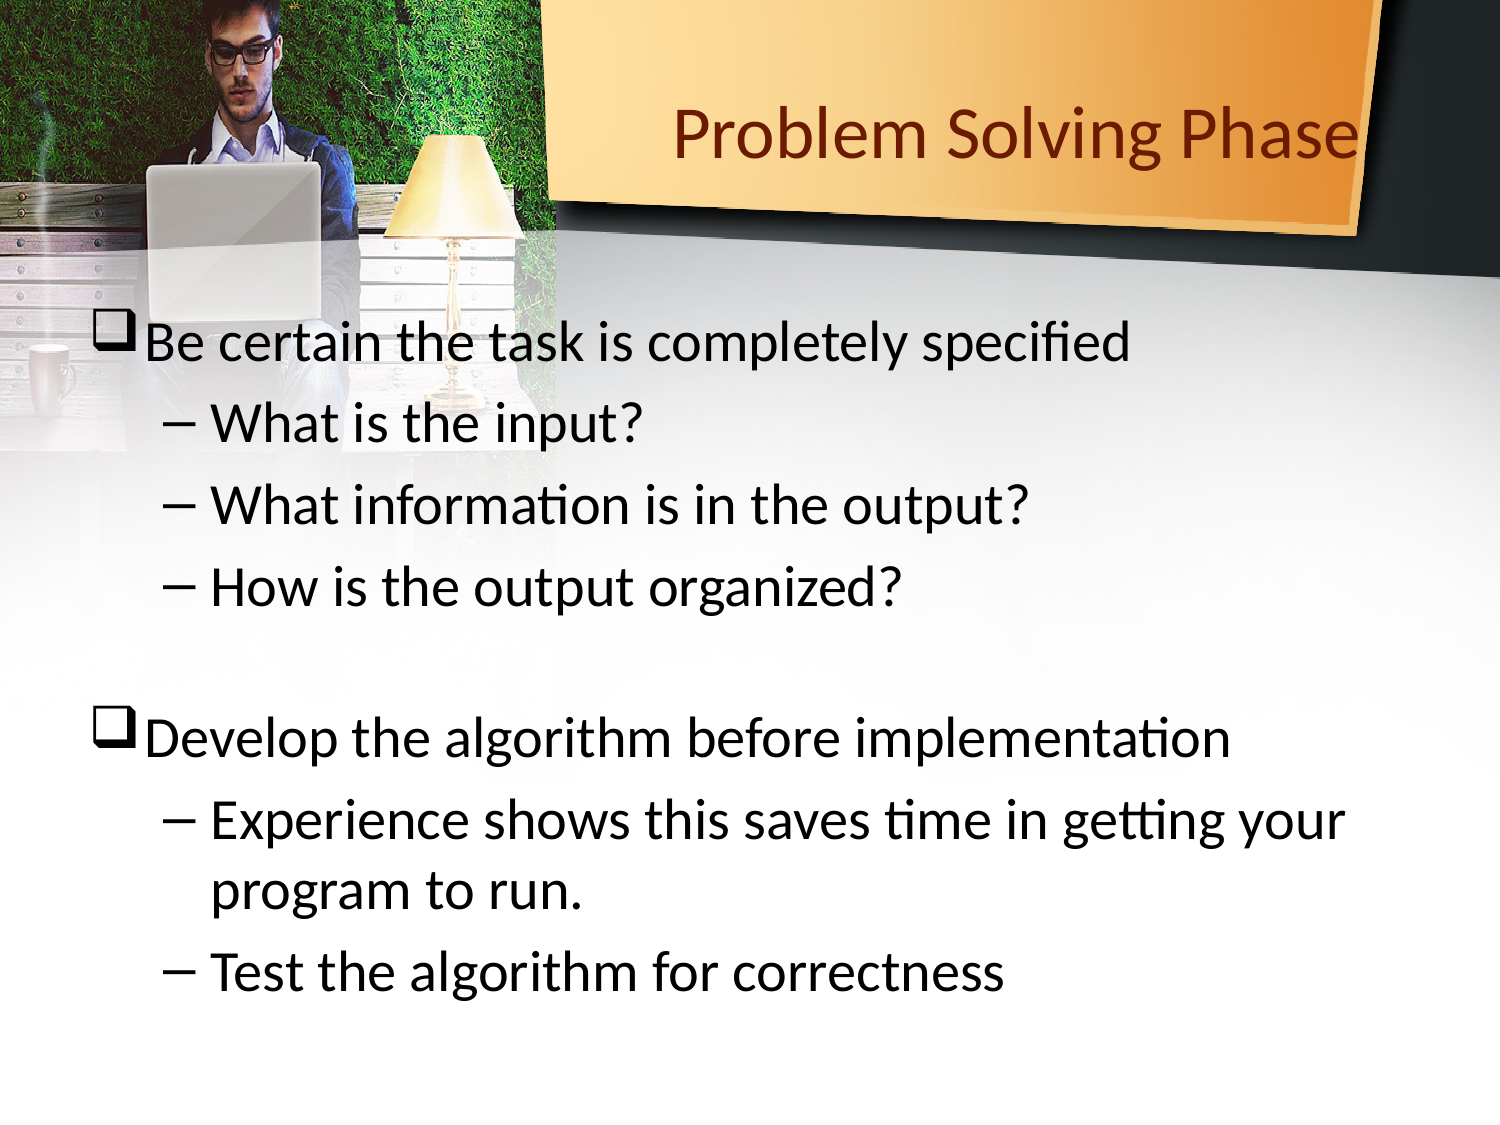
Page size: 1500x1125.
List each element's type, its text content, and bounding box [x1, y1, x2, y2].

list Be certain the task is completely specified What is the input? What information is in the output? How is the output organized? Develop the algorithm before implementation Experience shows this saves time in getting your program to run. Test the algorithm for correctness [73, 295, 1427, 1064]
title Problem Solving Phase [23, 61, 1377, 196]
picture [0, 0, 1500, 1125]
